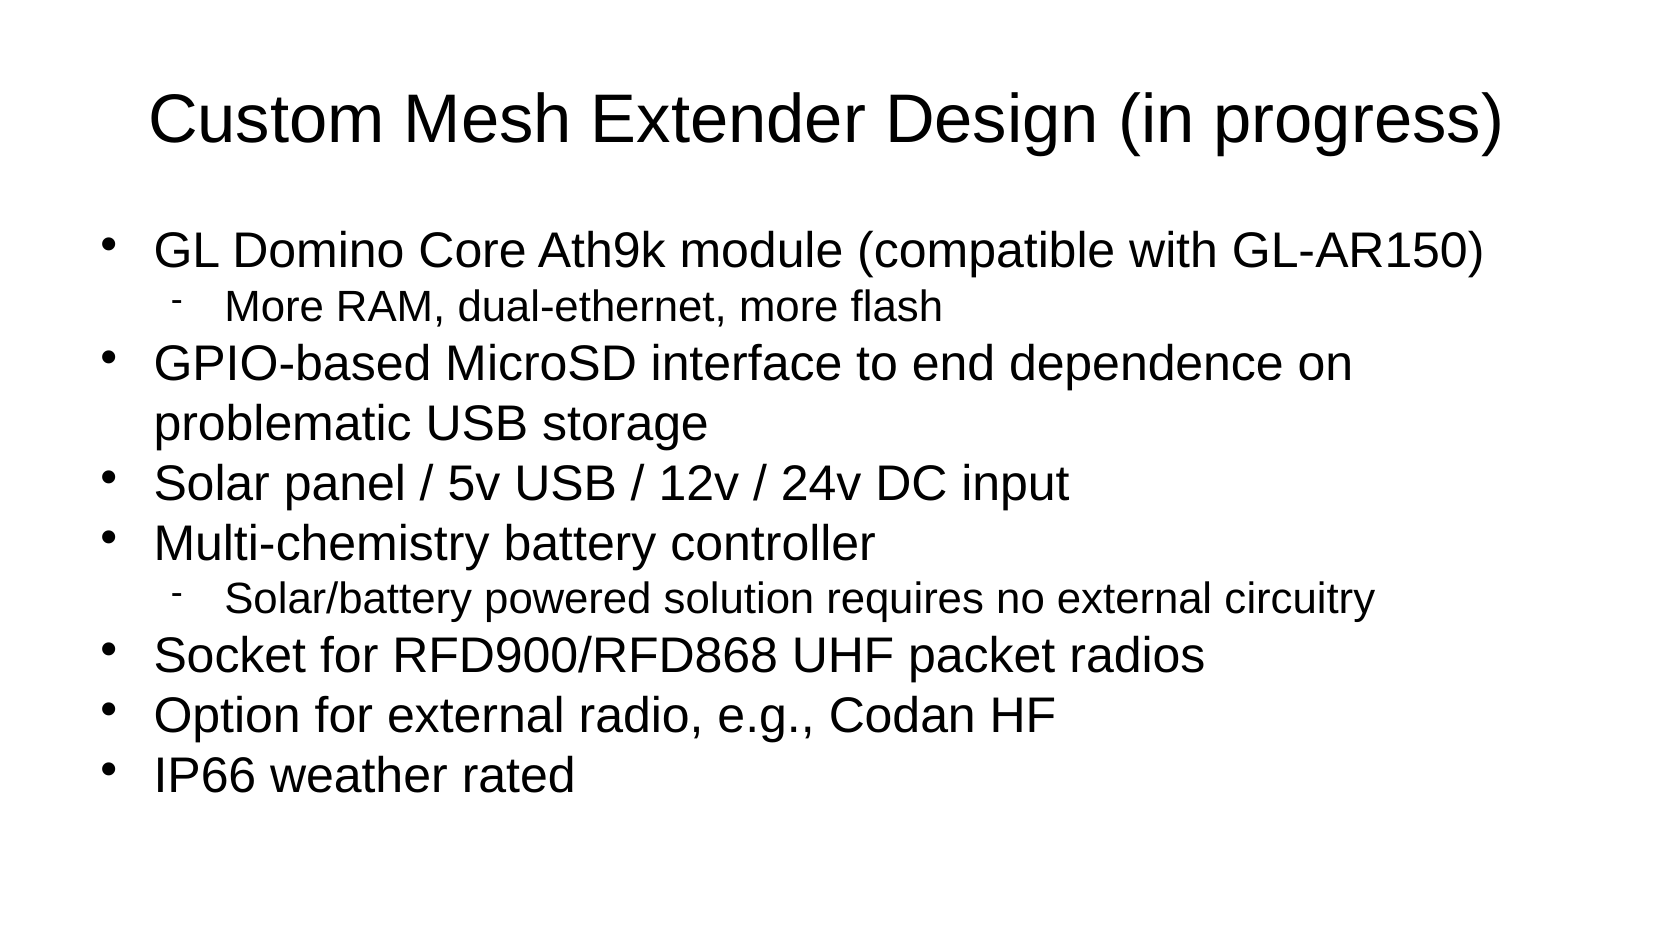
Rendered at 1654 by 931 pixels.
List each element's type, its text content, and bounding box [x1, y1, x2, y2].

text_box Custom Mesh Extender Design (in progress) [82, 36, 1571, 193]
text_box GL Domino Core Ath9k module (compatible with GL-AR150) More RAM, dual-ethernet, more flash GPIO-based MicroSD interface to end dependence on problematic USB storage Solar panel / 5v USB / 12v / 24v DC input Multi-chemistry battery controller Solar/battery powered solution requires no external circuitry Socket for RFD900/RFD868 UHF packet radios Option for external radio, e.g., Codan HF IP66 weather rated [82, 217, 1571, 827]
